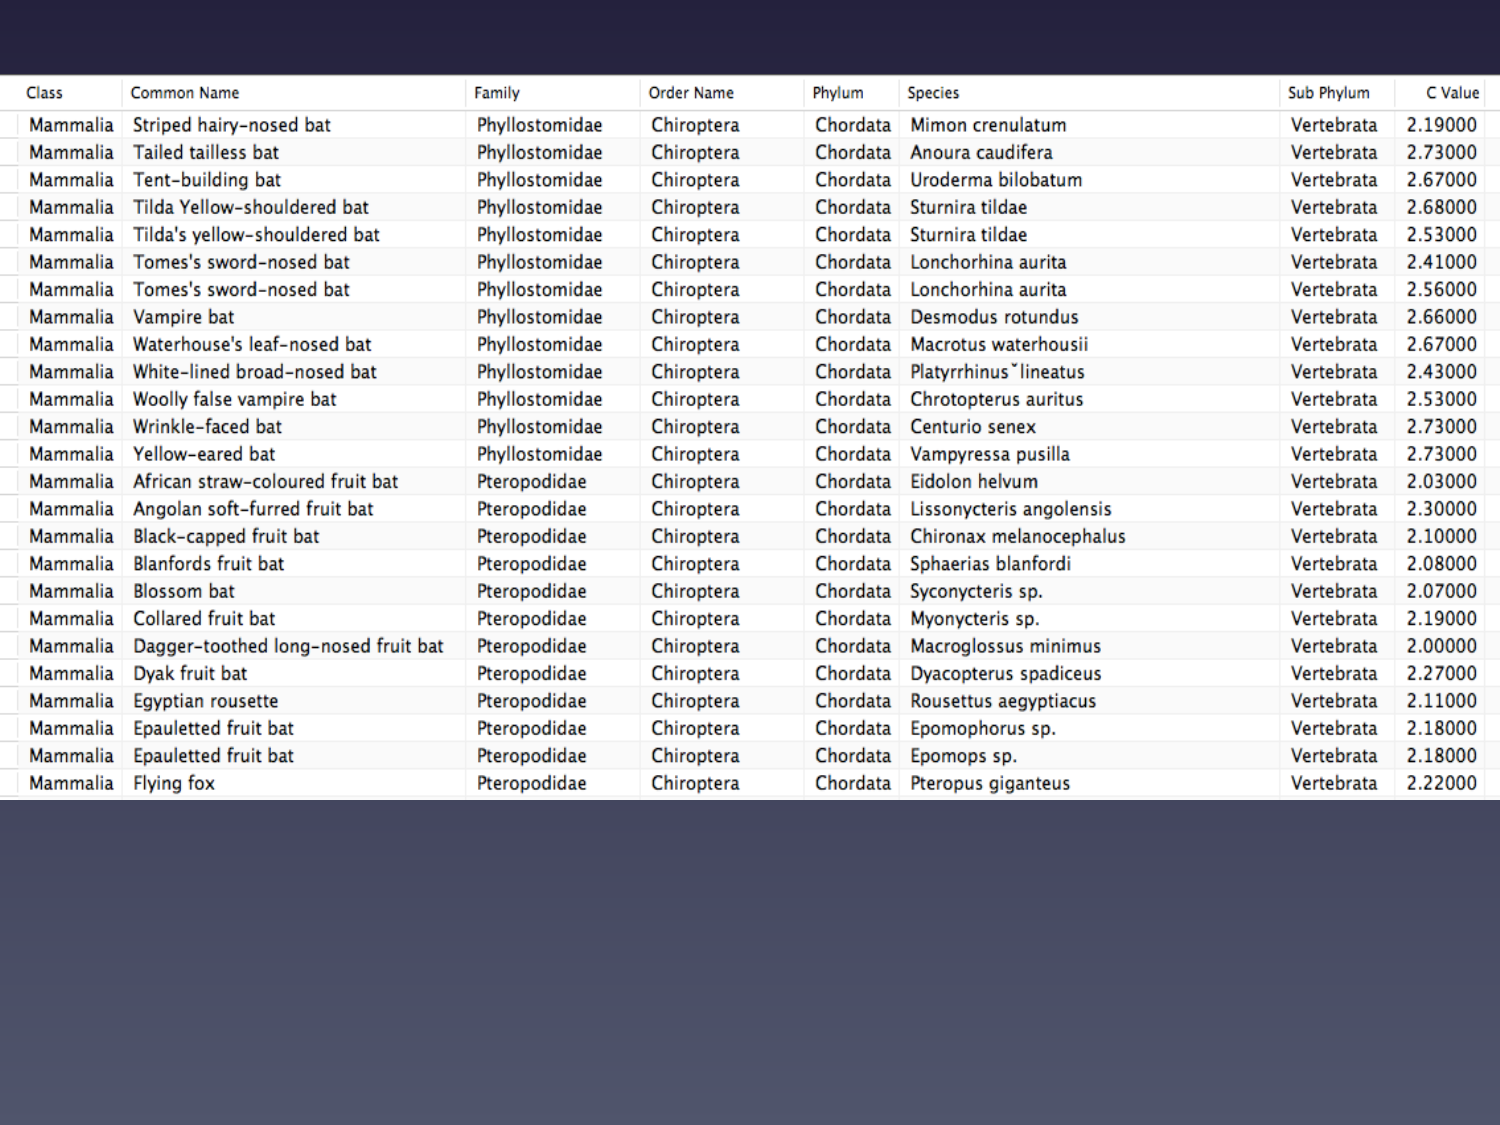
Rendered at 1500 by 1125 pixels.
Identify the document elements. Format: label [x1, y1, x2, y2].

picture [0, 74, 1500, 800]
